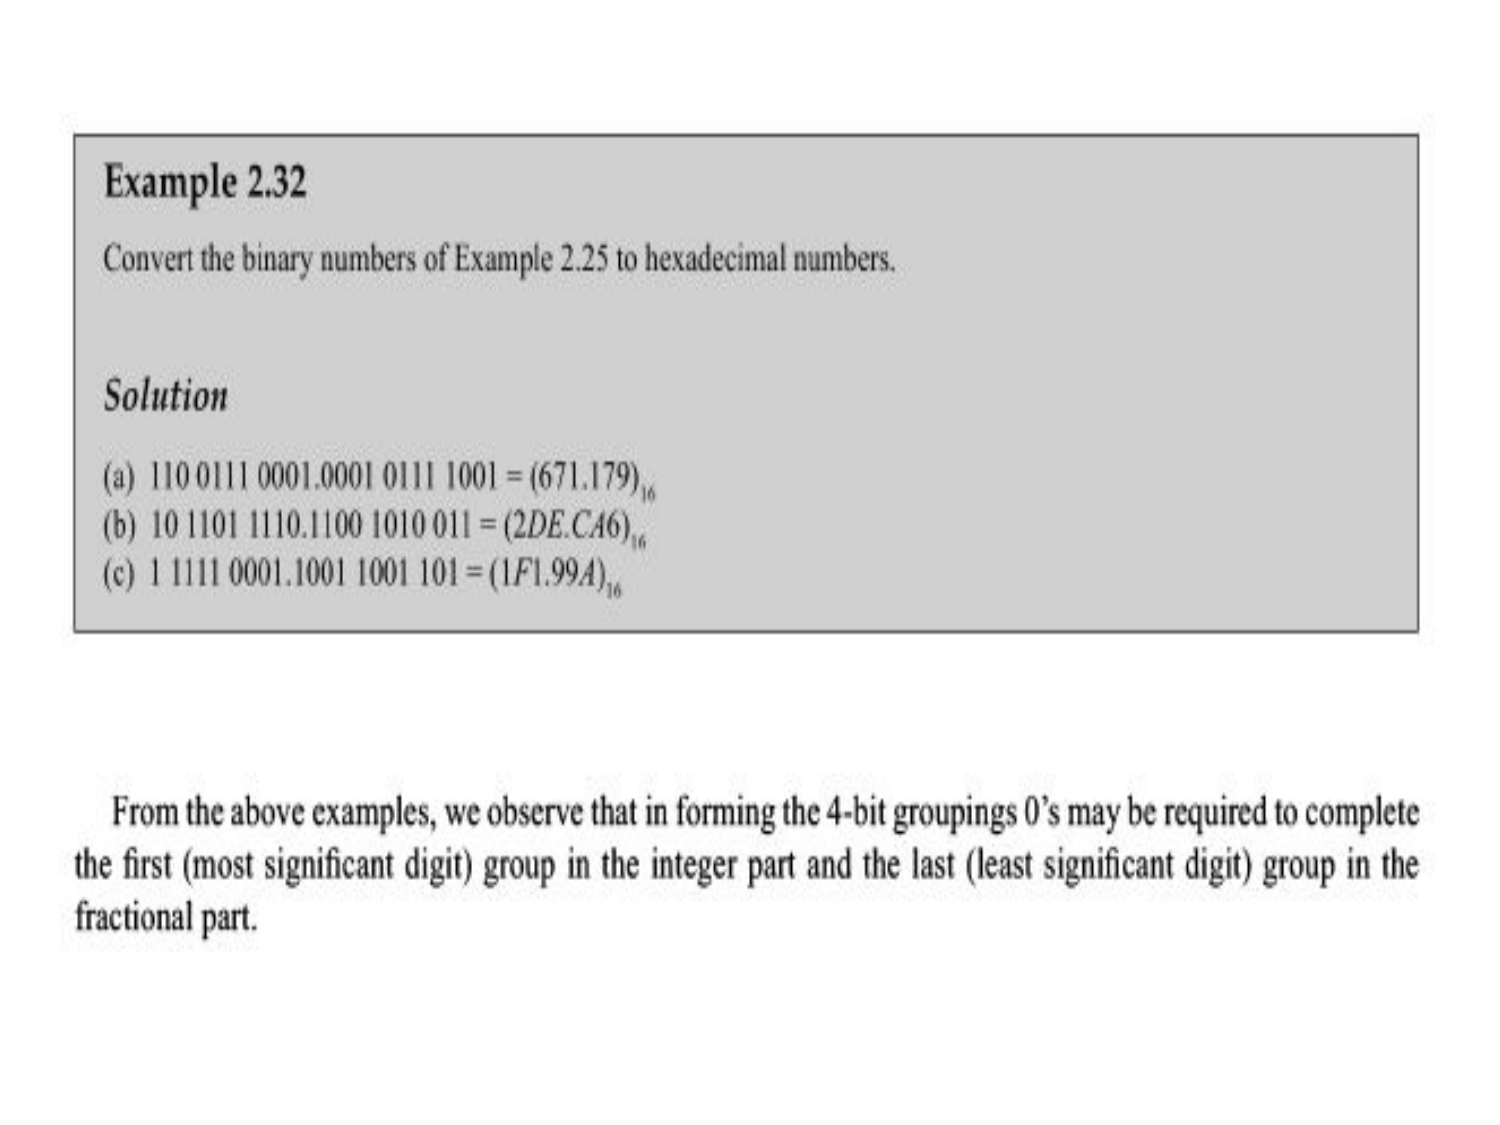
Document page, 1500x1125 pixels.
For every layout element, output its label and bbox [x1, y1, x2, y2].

picture [24, 87, 1463, 988]
